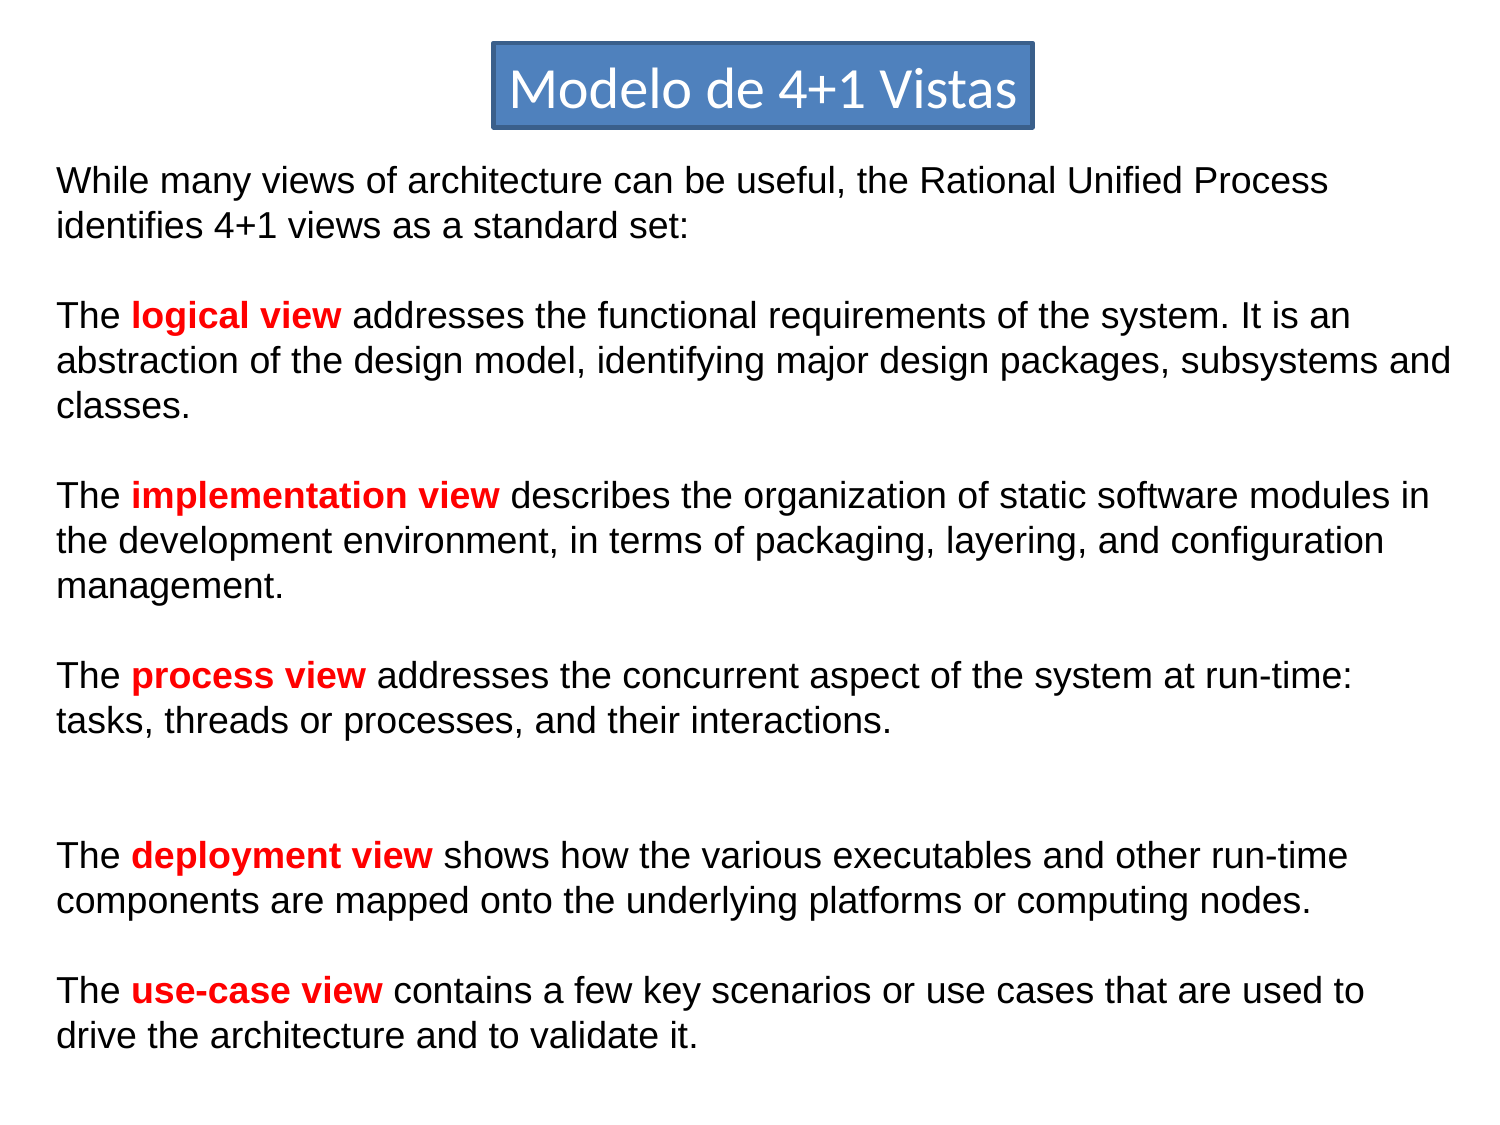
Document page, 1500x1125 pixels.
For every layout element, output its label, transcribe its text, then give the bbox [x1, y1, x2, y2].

text_box While many views of architecture can be useful, the Rational Unified Process identifies 4+1 views as a standard set: The logical view addresses the functional requirements of the system. It is an abstraction of the design model, identifying major design packages, subsystems and classes. The implementation view describes the organization of static software modules in the development environment, in terms of packaging, layering, and configuration management. The process view addresses the concurrent aspect of the system at run-time: tasks, threads or processes, and their interactions. The deployment view shows how the various executables and other run-time components are mapped onto the underlying platforms or computing nodes. The use-case view contains a few key scenarios or use cases that are used to drive the architecture and to validate it. [41, 148, 1471, 1064]
text_box Modelo de 4+1 Vistas [491, 41, 1035, 130]
